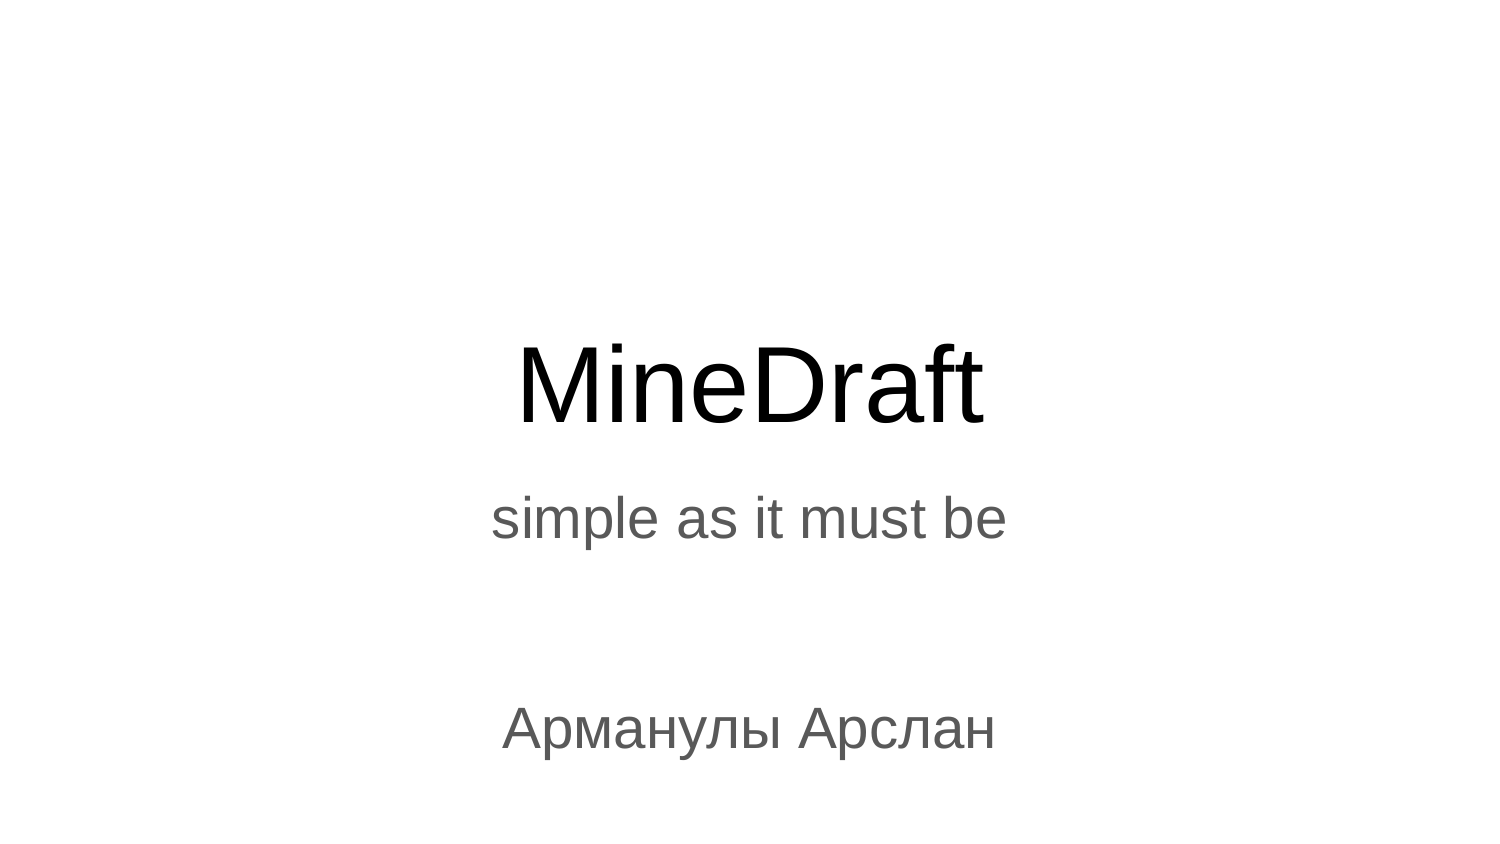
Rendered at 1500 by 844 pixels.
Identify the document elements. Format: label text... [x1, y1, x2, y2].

subtitle simple as it must be Арманулы Арслан [51, 464, 1449, 595]
title MineDraft [51, 122, 1449, 459]
